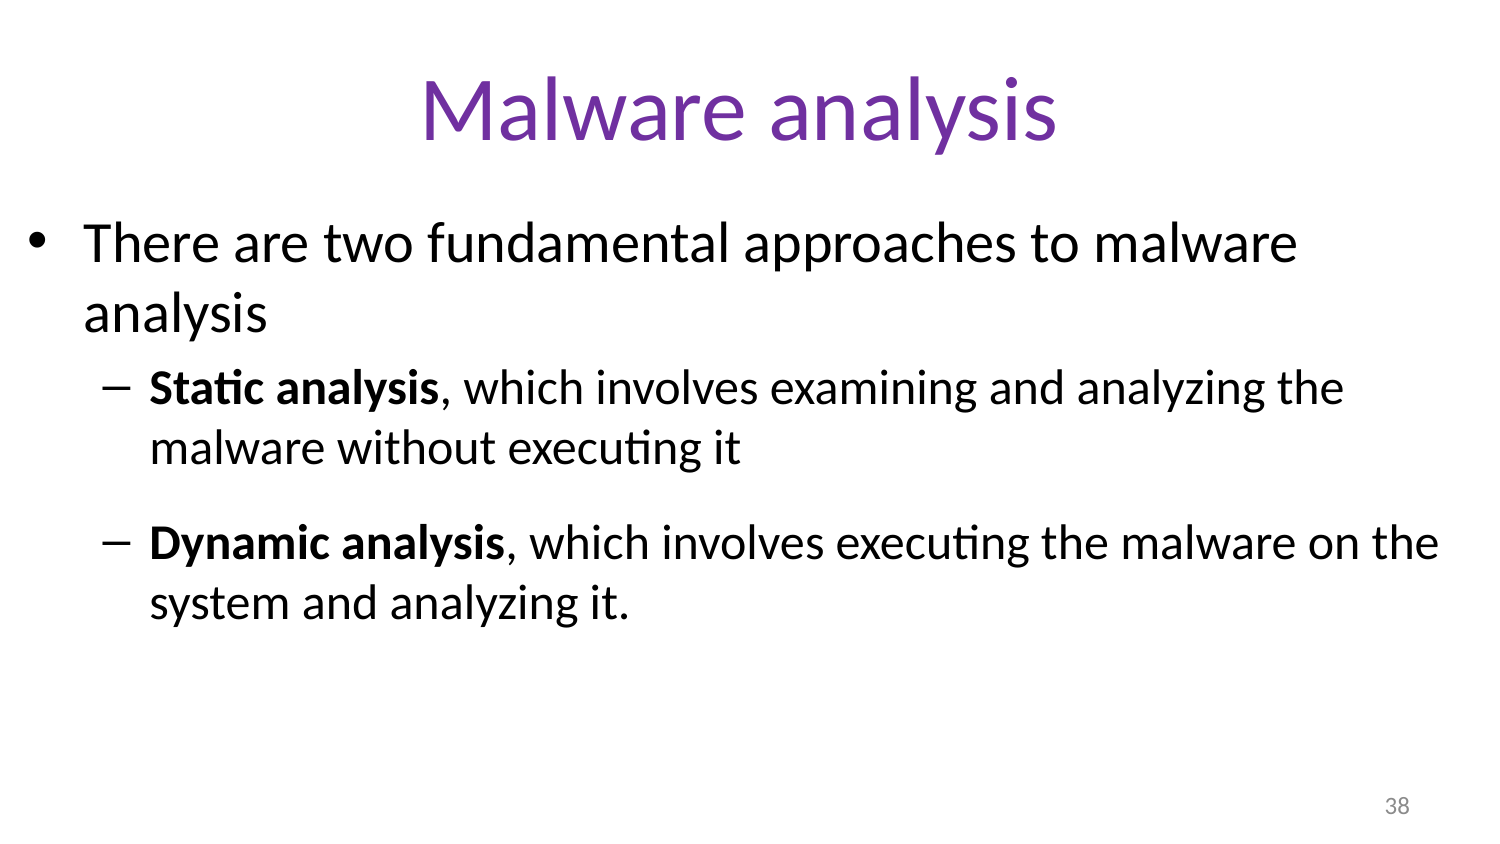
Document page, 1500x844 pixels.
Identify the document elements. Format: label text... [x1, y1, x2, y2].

list There are two fundamental approaches to malware analysis Static analysis, which involves examining and analyzing the malware without executing it Dynamic analysis, which involves executing the malware on the system and analyzing it. [12, 196, 1500, 754]
slide_number 38 [1074, 782, 1425, 827]
title Malware analysis [75, 33, 1425, 175]
